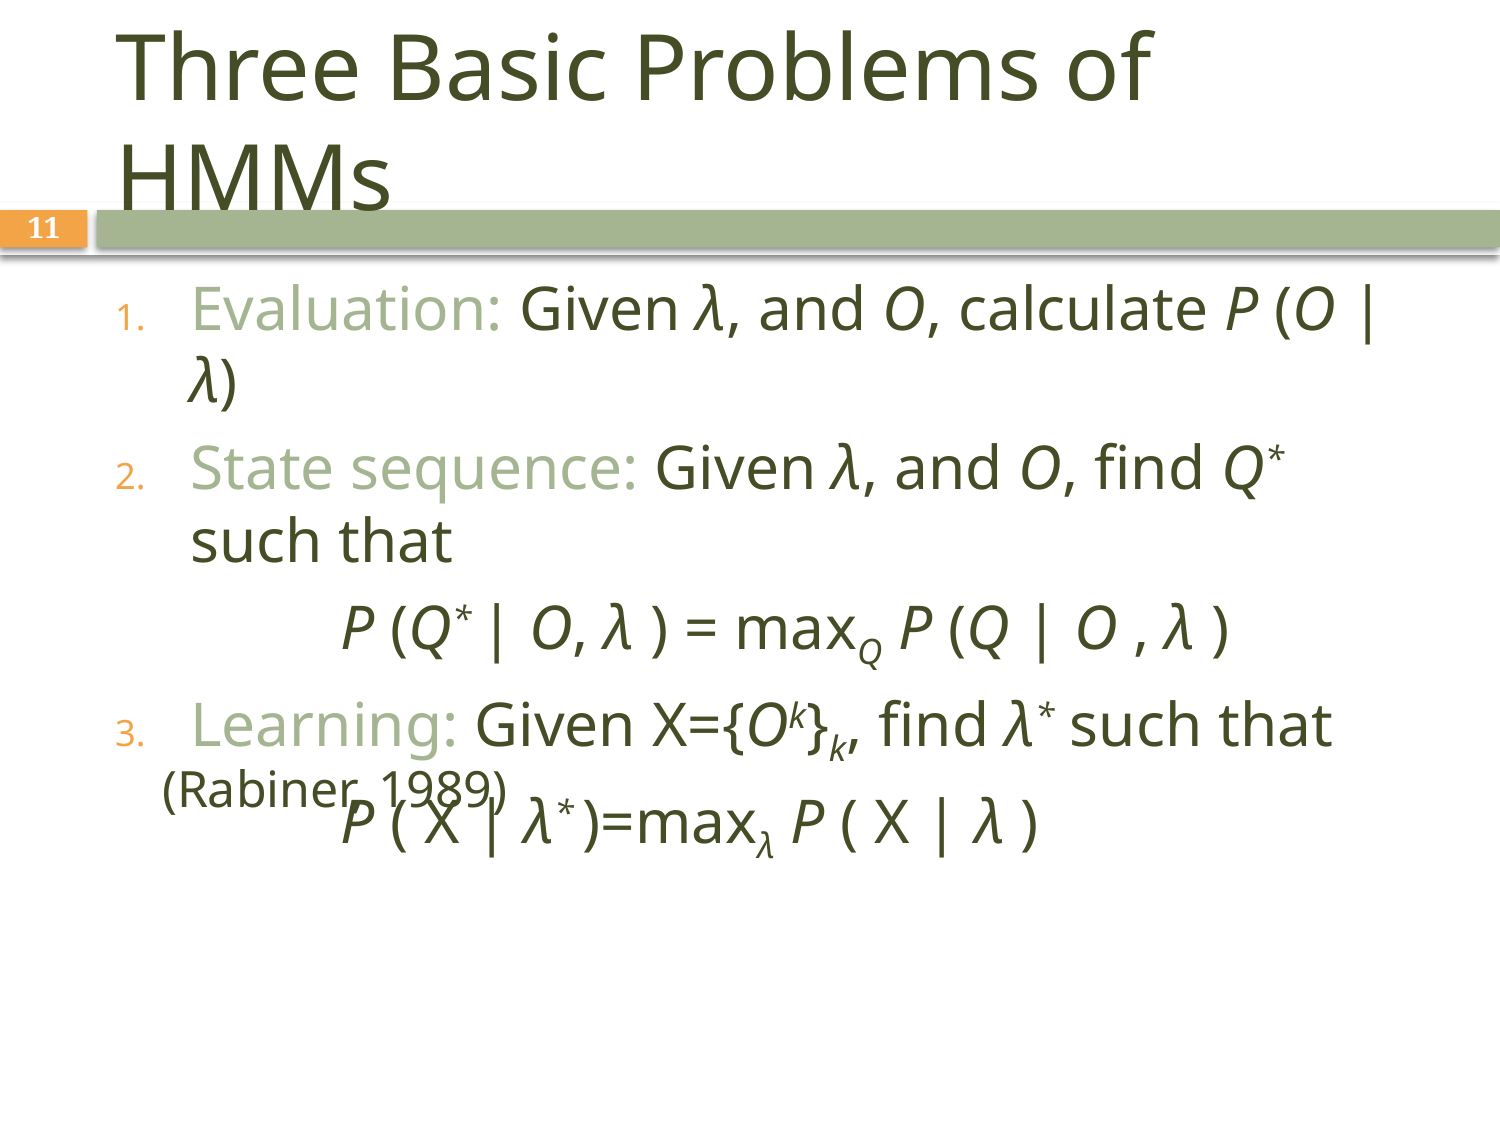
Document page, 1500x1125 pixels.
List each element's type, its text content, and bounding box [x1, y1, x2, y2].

text_box (Rabiner, 1989) [147, 749, 523, 825]
list Evaluation: Given λ, and O, calculate P (O | λ) State sequence: Given λ, and O, find Q* such that P (Q* | O, λ ) = maxQ P (Q | O , λ ) Learning: Given X={Ok}k, find λ* such that P ( X | λ* )=maxλ P ( X | λ ) [100, 262, 1438, 1000]
title Three Basic Problems of HMMs [100, 37, 1438, 200]
slide_number 11 [0, 208, 88, 249]
